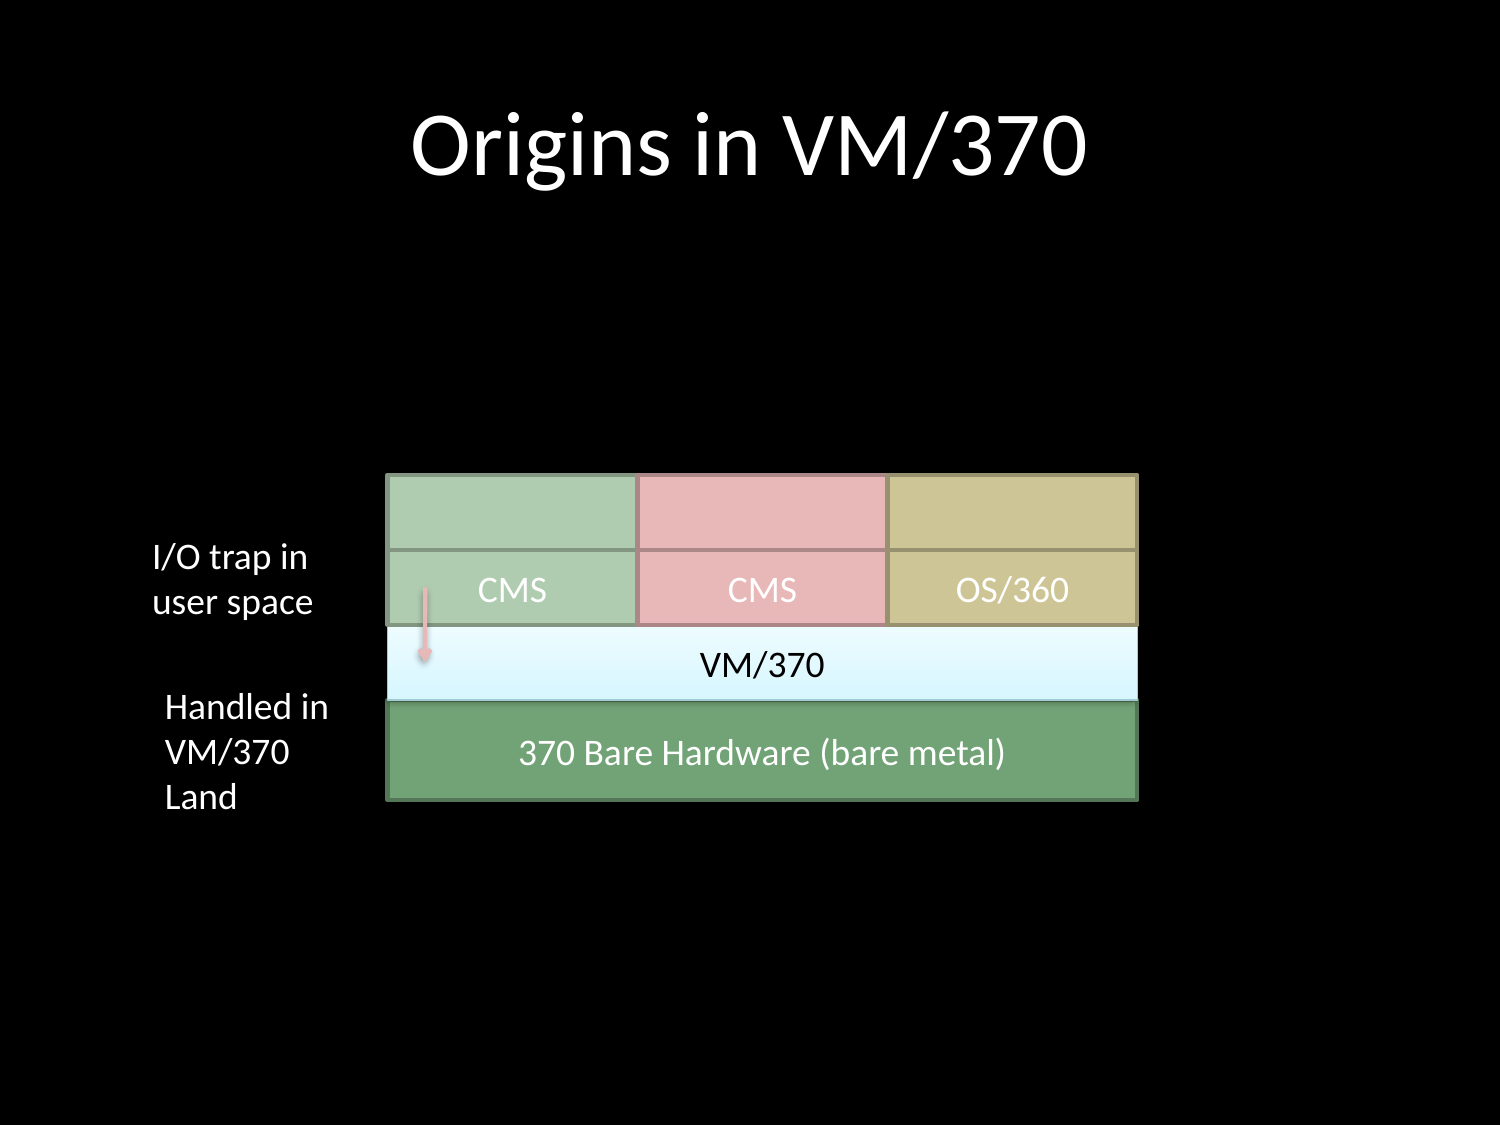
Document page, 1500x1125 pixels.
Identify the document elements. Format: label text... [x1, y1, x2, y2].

text_box [885, 473, 1139, 552]
text_box Handled in VM/370 Land [149, 674, 363, 825]
text_box OS/360 [885, 552, 1139, 627]
text_box [635, 473, 885, 552]
text_box CMS [635, 552, 885, 627]
text_box CMS [385, 552, 635, 627]
text_box 370 Bare Hardware (bare metal) [385, 704, 1139, 802]
text_box [385, 473, 635, 552]
text_box I/O trap in user space [137, 524, 350, 630]
title Origins in VM/370 [75, 45, 1425, 233]
text_box VM/370 [387, 627, 1138, 701]
